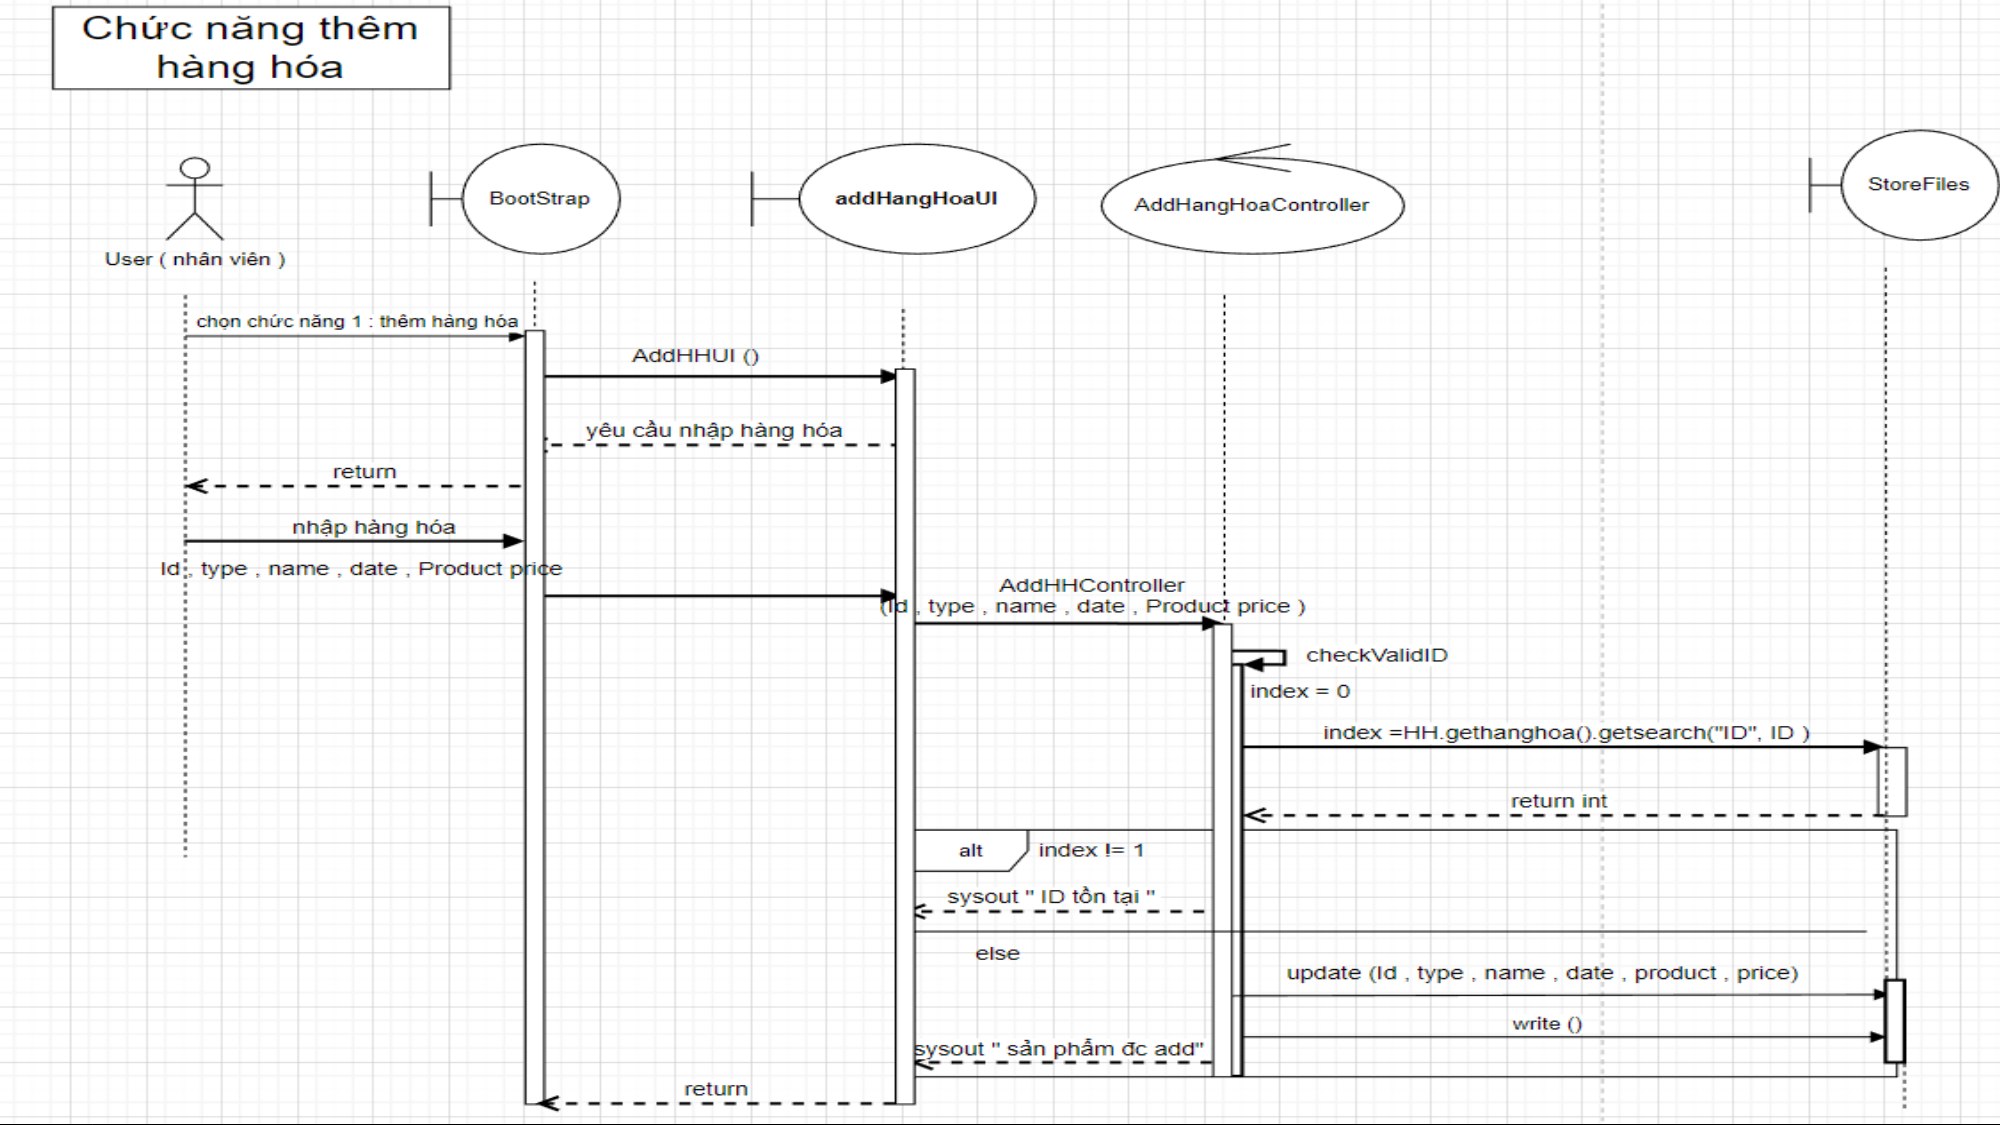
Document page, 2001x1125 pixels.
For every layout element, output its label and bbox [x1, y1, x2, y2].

list [0, 0, 2000, 1124]
